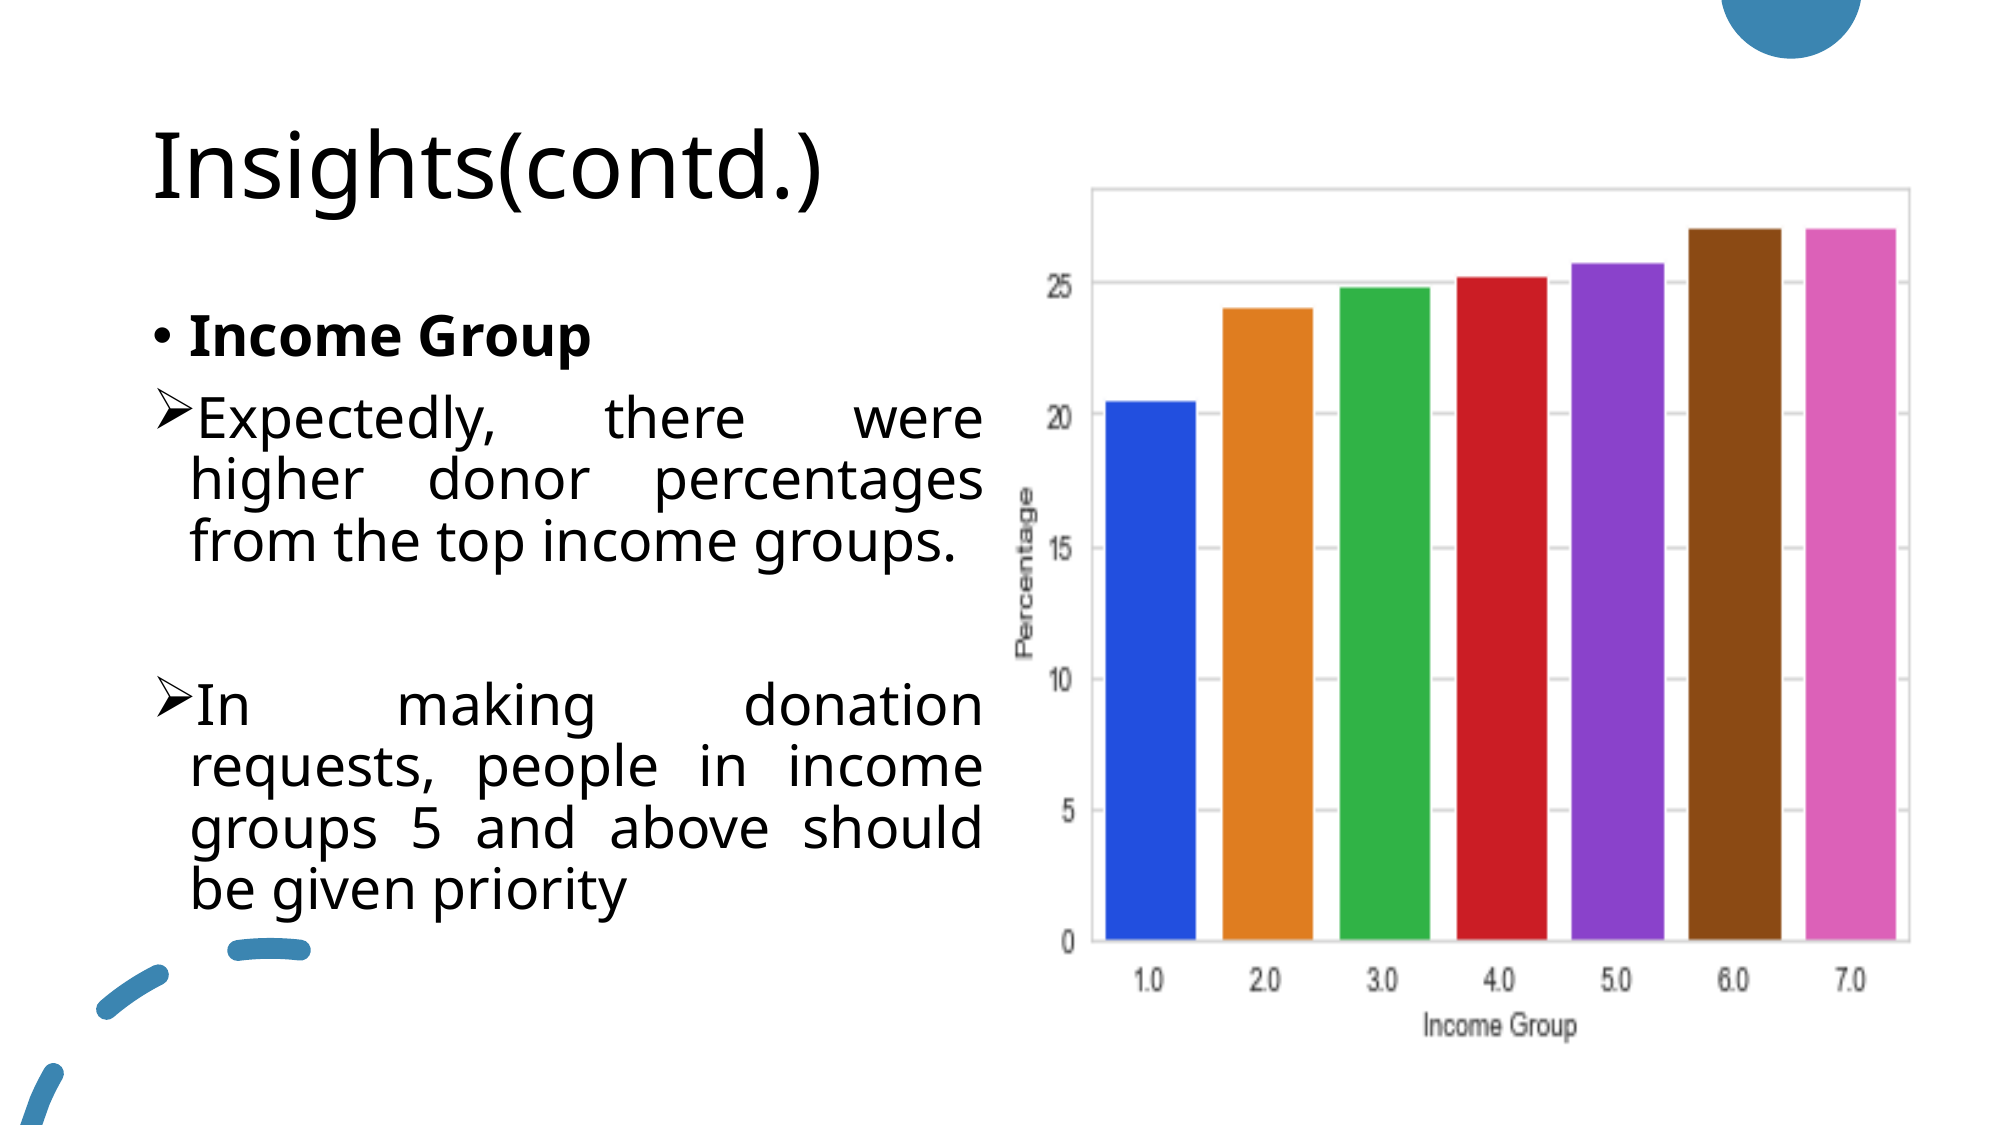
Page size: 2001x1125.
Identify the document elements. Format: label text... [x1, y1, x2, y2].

list Income Group Expectedly, there were higher donor percentages from the top income groups. In making donation requests, people in income groups 5 and above should be given priority [137, 299, 999, 933]
picture [999, 168, 1926, 1065]
title Insights(contd.) [137, 59, 1863, 278]
